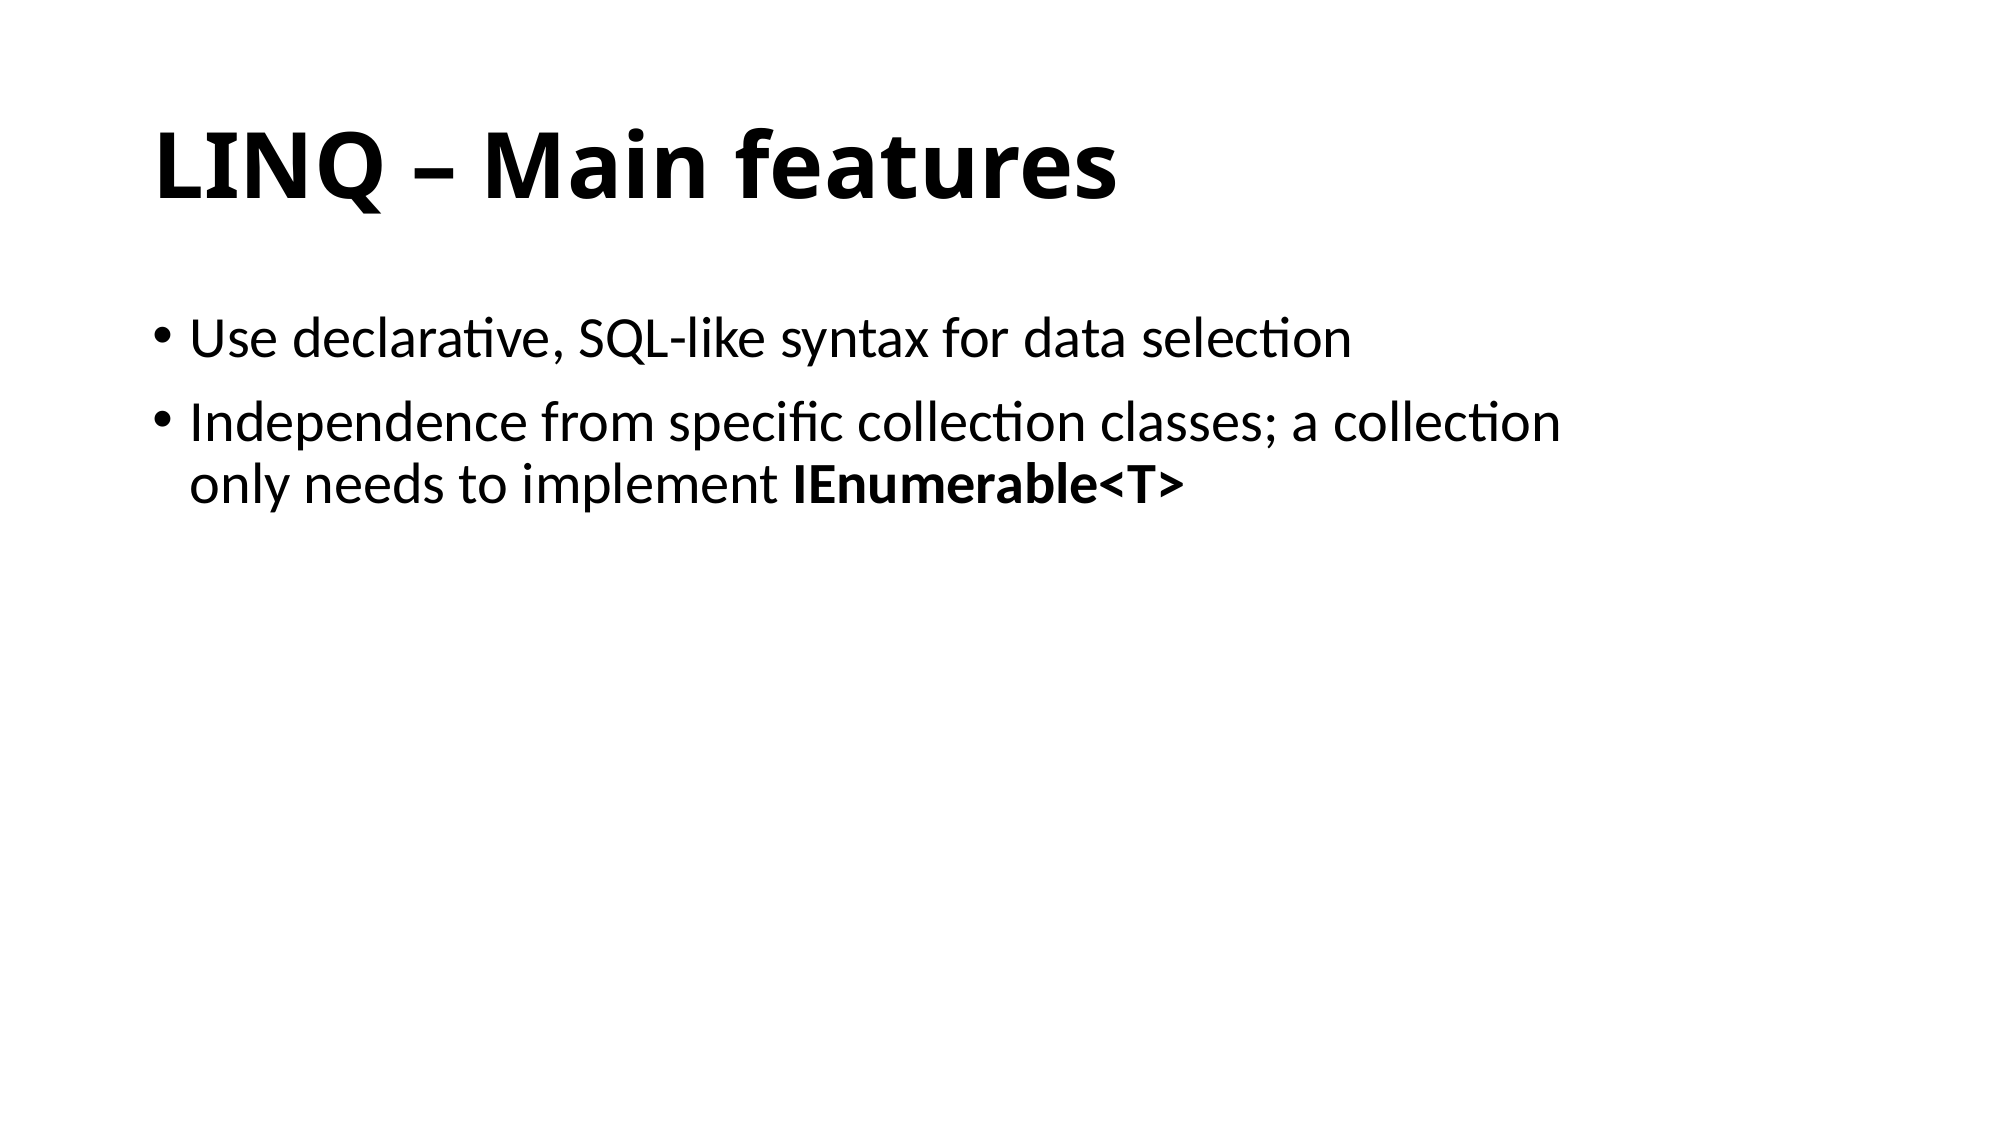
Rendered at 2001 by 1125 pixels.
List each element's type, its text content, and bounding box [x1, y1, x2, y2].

list Use declarative, SQL-like syntax for data selection Independence from specific collection classes; a collection only needs to implement IEnumerable<T> [137, 299, 1622, 1014]
title LINQ – Main features [137, 59, 1863, 278]
